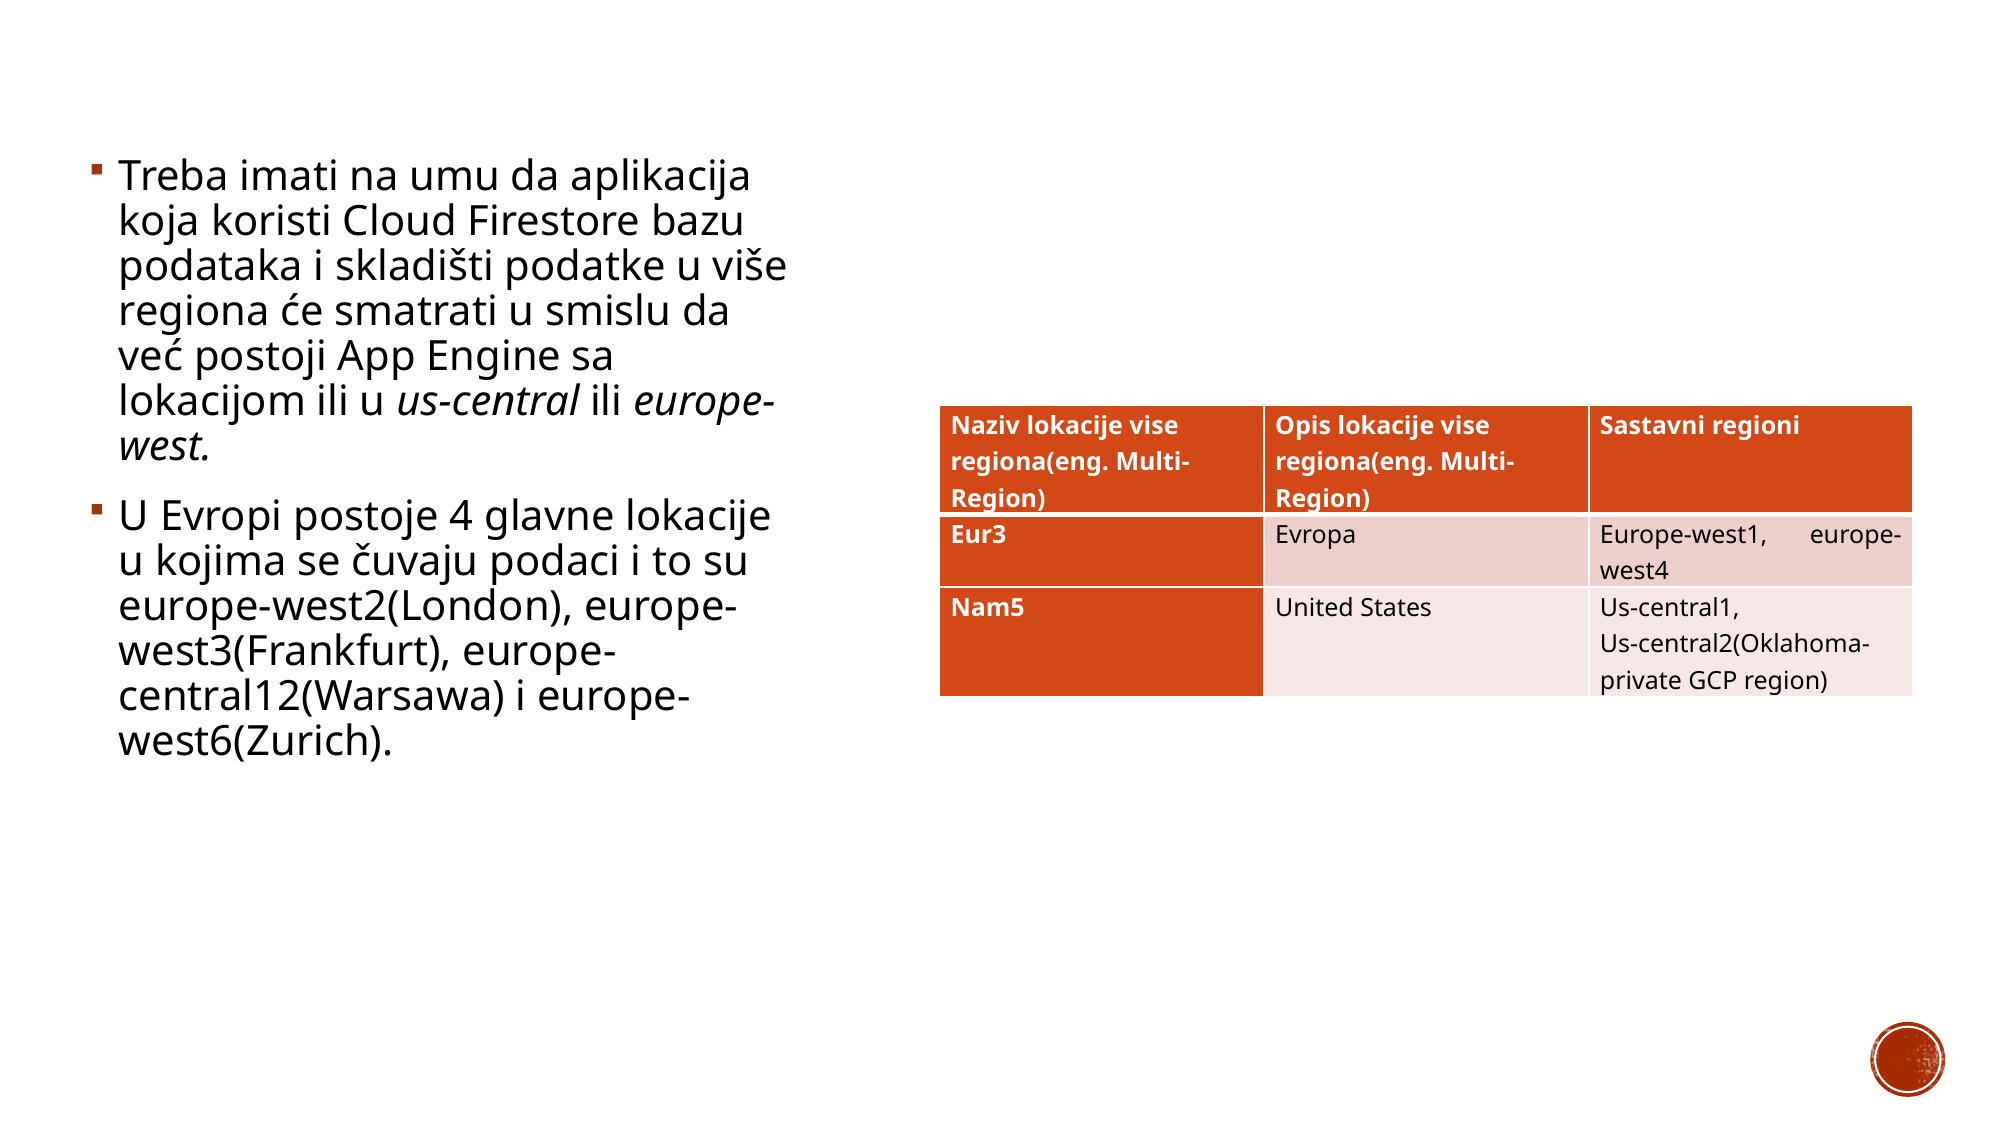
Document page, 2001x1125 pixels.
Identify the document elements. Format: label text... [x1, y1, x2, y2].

table_cell Nam5 [940, 588, 1263, 696]
table_cell Evropa [1265, 517, 1588, 586]
table_header Opis lokacije vise regiona(eng. Multi-Region) [1265, 406, 1588, 512]
table_cell Us-central1, Us-central2(Oklahoma-private GCP region) [1590, 588, 1912, 696]
table_header Sastavni regioni [1590, 406, 1912, 512]
table_cell Eur3 [940, 517, 1263, 586]
table_cell United States [1265, 588, 1588, 696]
table_header Naziv lokacije vise regiona(eng. Multi-Region) [940, 406, 1263, 512]
table_cell Europe-west1, europe-west4 [1590, 517, 1912, 586]
list Treba imati na umu da aplikacija koja koristi Cloud Firestore bazu podataka i skladišti podatke u više regiona će smatrati u smislu da već postoji App Engine sa lokacijom ili u us-central ili europe-west. U Evropi postoje 4 glavne lokacije u kojima se čuvaju podaci i to su europe-west2(London), europe-west3(Frankfurt), europe-central12(Warsawa) i europe-west6(Zurich). [73, 147, 812, 1042]
